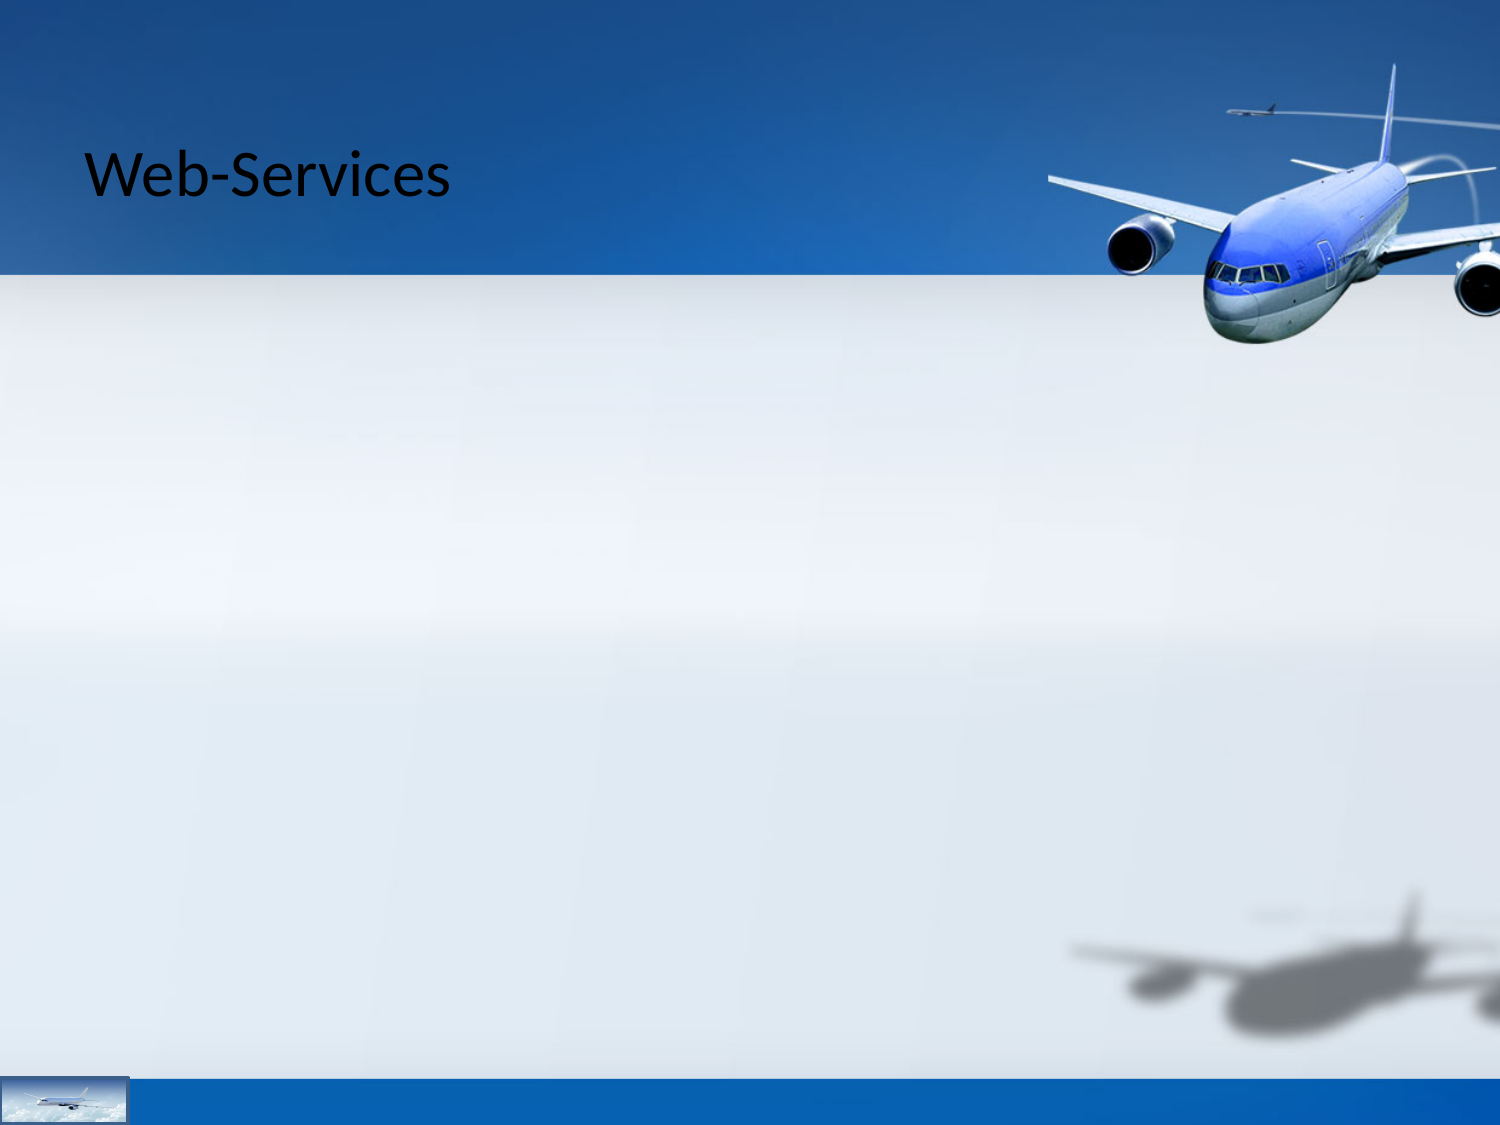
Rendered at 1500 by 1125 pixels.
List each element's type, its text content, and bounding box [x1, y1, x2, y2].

text_box [0, 1078, 129, 1125]
text_box Web-Services [70, 105, 1425, 234]
picture [0, 0, 1500, 1125]
